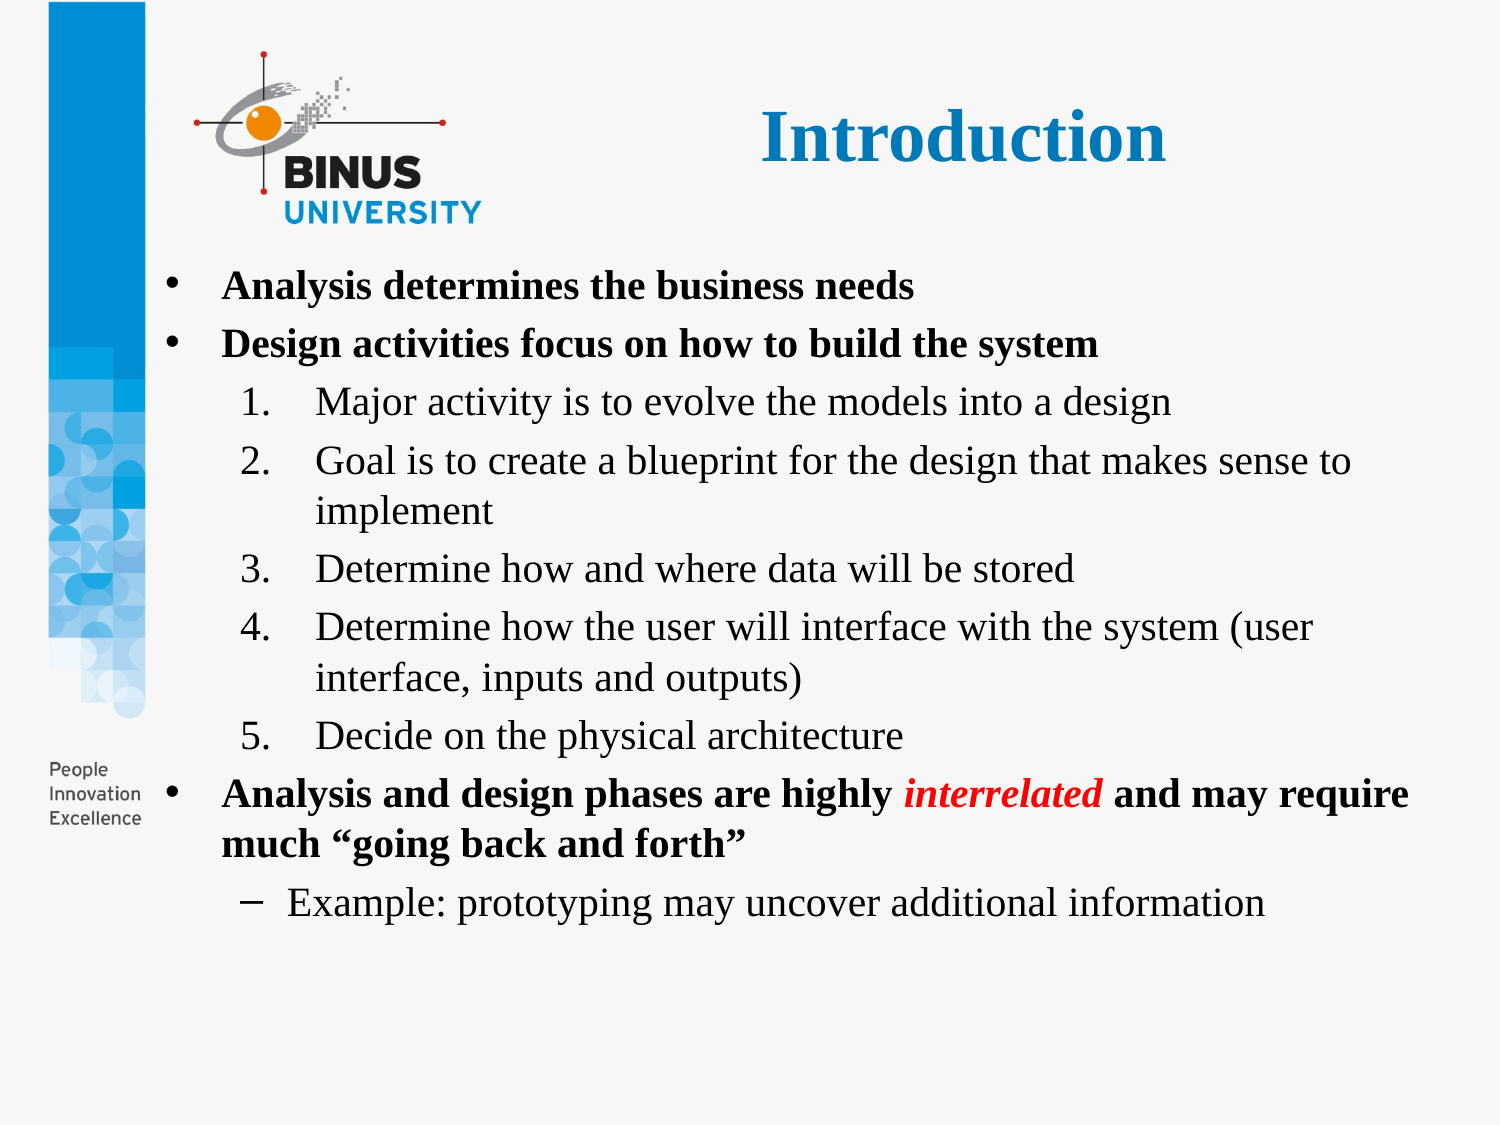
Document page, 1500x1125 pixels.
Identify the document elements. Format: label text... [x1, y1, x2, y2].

picture [0, 0, 1500, 845]
title Introduction [478, 37, 1450, 225]
list Analysis determines the business needs Design activities focus on how to build the system Major activity is to evolve the models into a design Goal is to create a blueprint for the design that makes sense to implement Determine how and where data will be stored Determine how the user will interface with the system (user interface, inputs and outputs) Decide on the physical architecture Analysis and design phases are highly interrelated and may require much “going back and forth” Example: prototyping may uncover additional information [150, 249, 1475, 1013]
